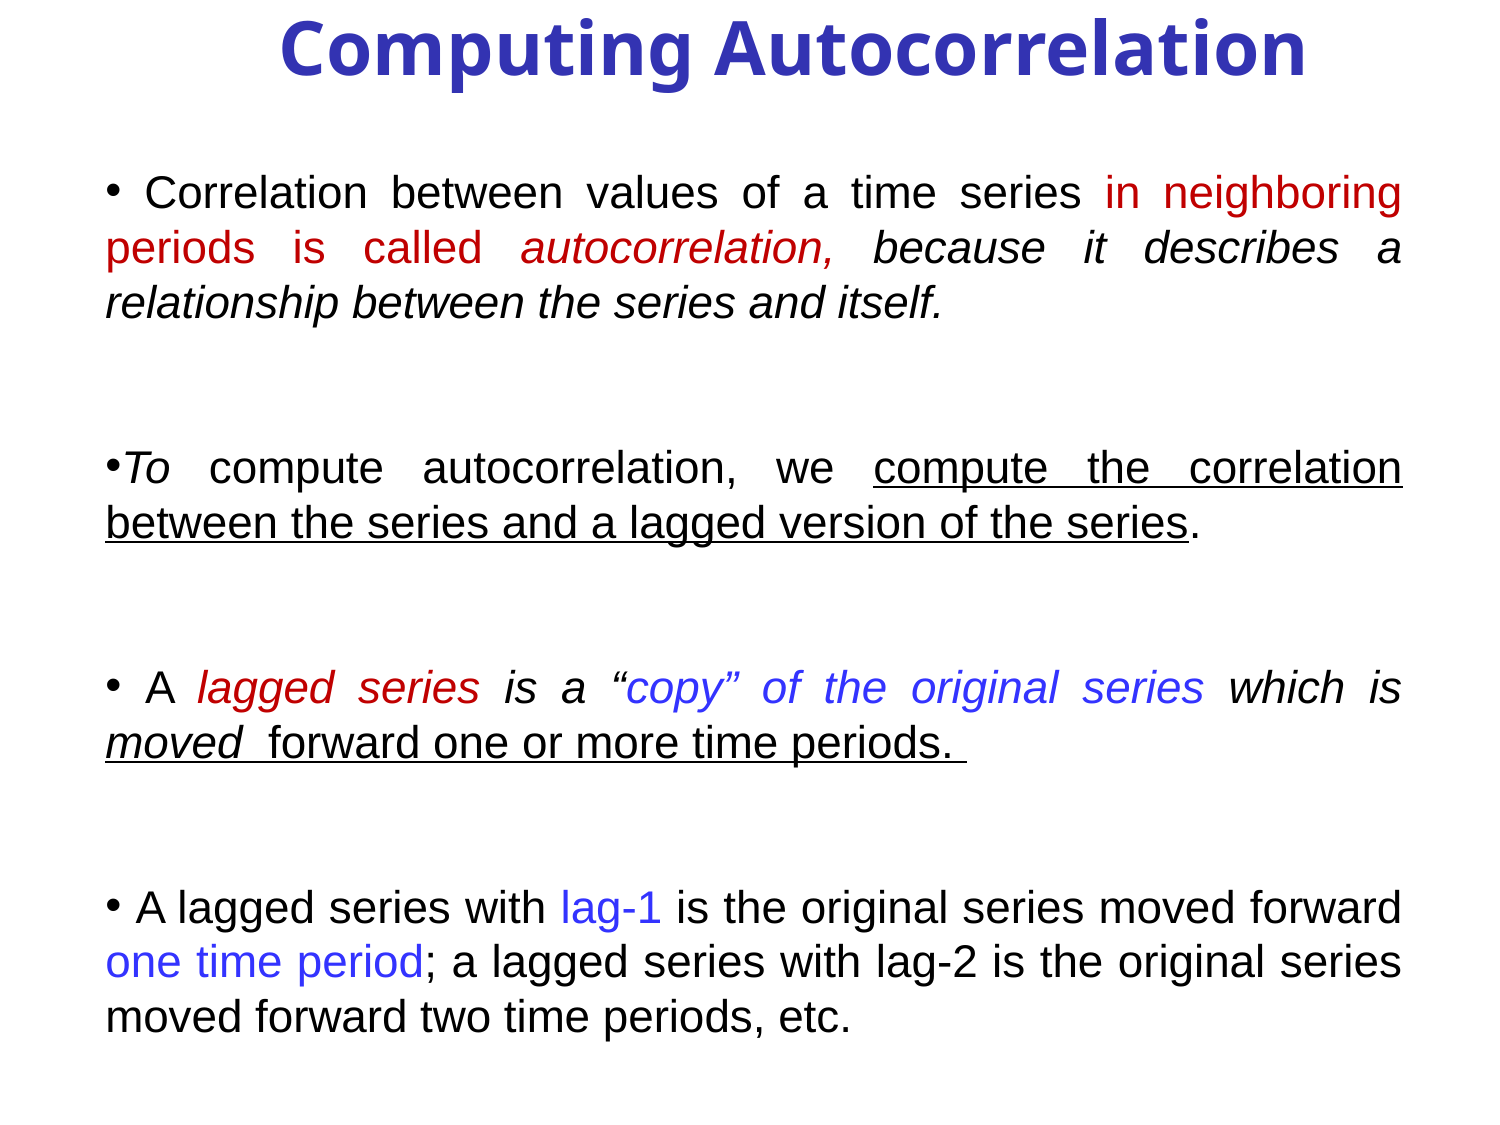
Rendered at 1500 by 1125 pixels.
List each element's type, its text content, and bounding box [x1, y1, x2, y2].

text_box Computing Autocorrelation [278, 0, 1318, 160]
text_box Correlation between values of a time series in neighboring periods is called autocorrelation, because it describes a relationship between the series and itself. To compute autocorrelation, we compute the correlation between the series and a lagged version of the series. A lagged series is a “copy” of the original series which is moved forward one or more time periods. A lagged series with lag-1 is the original series moved forward one time period; a lagged series with lag-2 is the original series moved forward two time periods, etc. [105, 162, 1403, 1125]
